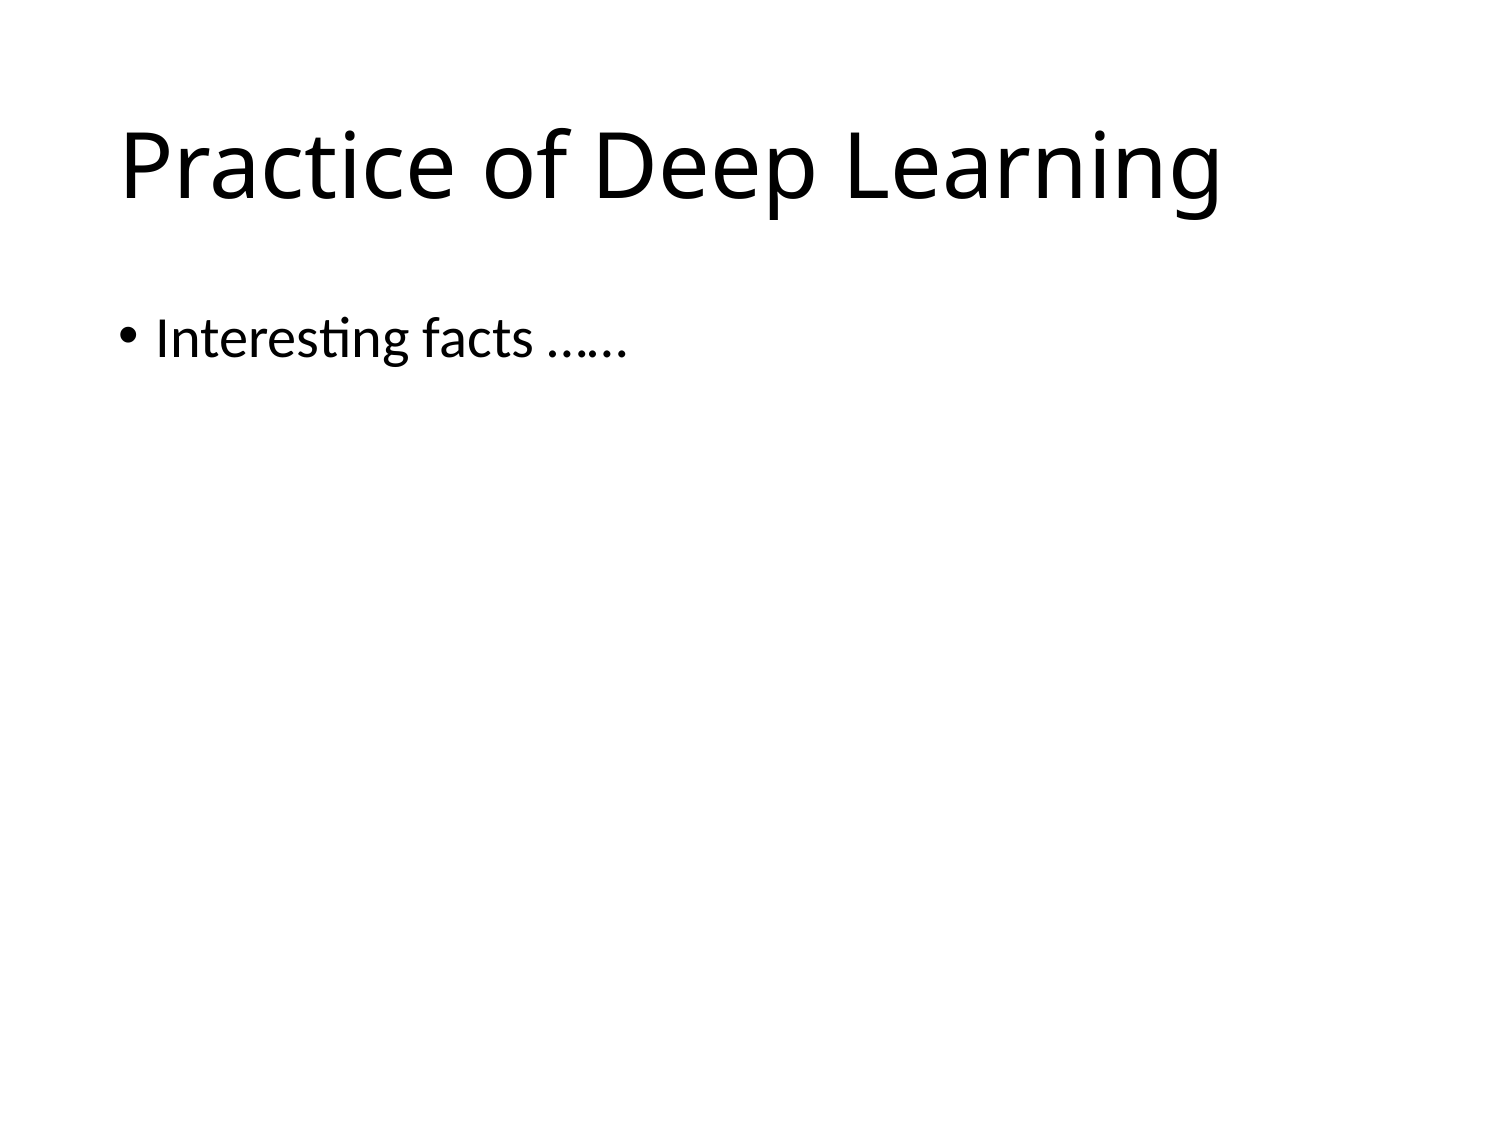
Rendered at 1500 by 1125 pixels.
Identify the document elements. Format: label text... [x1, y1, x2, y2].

title Practice of Deep Learning [103, 59, 1397, 278]
list Interesting facts …… [103, 299, 1397, 1014]
